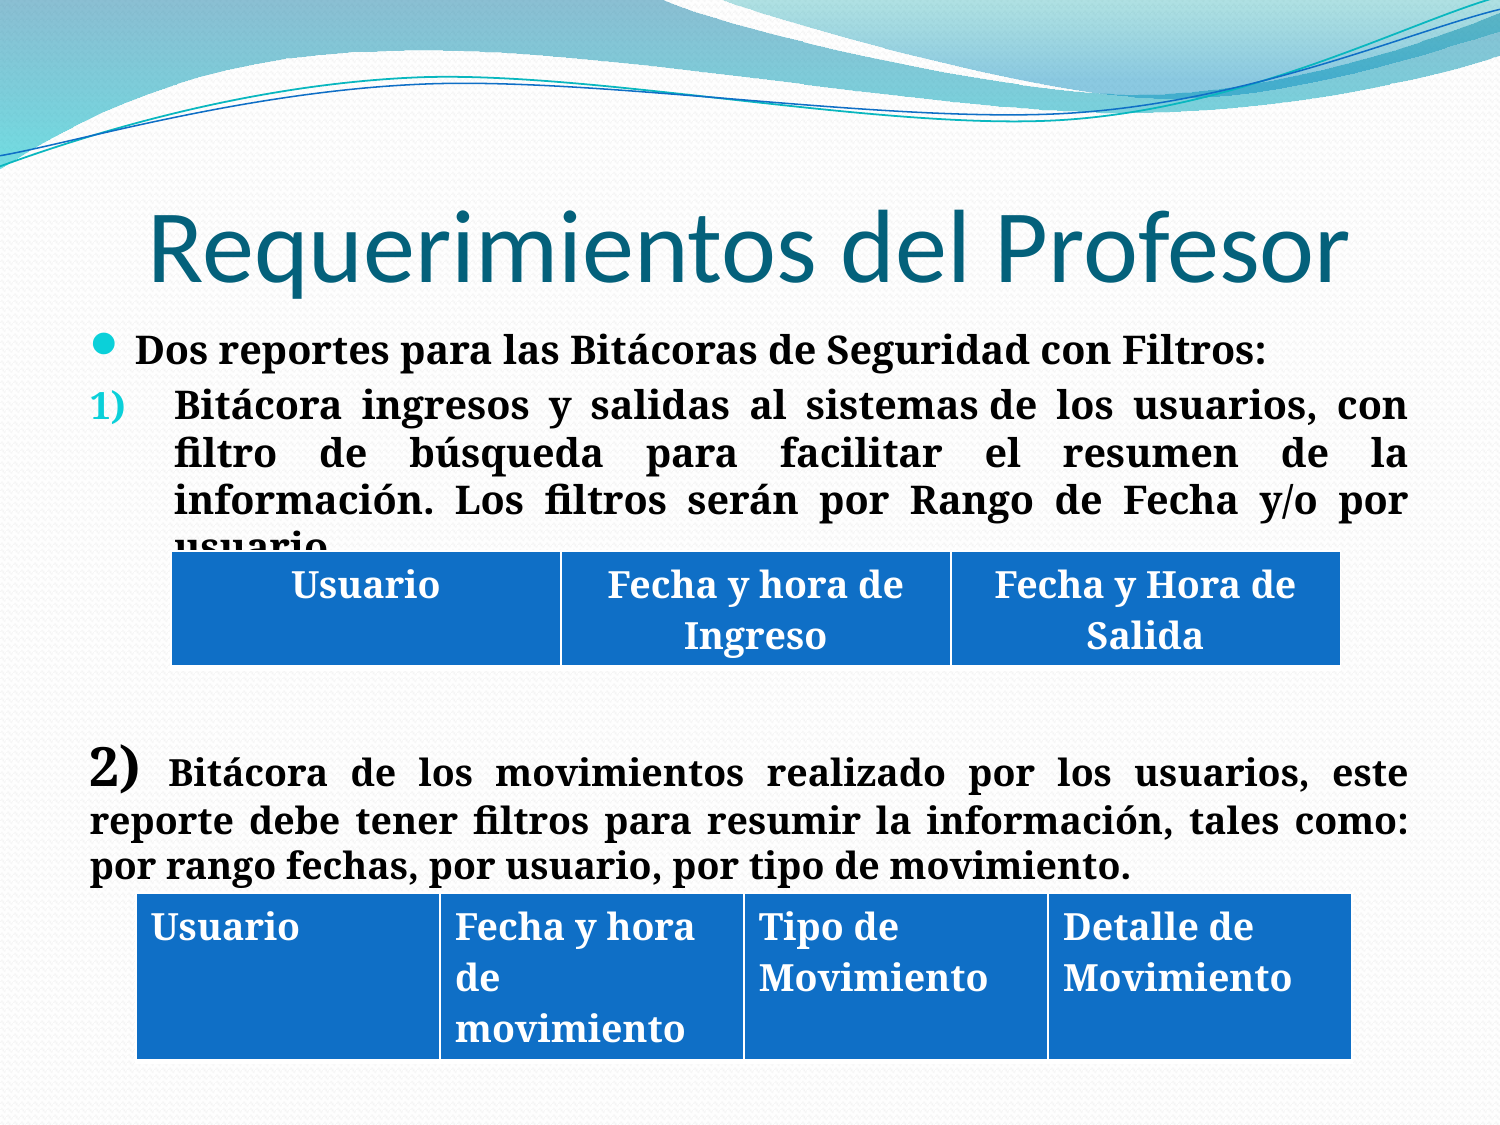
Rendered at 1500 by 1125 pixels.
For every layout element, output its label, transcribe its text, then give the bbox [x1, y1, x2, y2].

table_header Fecha y hora de movimiento [441, 894, 743, 1059]
table_header Detalle de Movimiento [1049, 894, 1351, 1059]
table_header Tipo de Movimiento [745, 894, 1047, 1059]
table_header Fecha y Hora de Salida [952, 552, 1340, 665]
table_header Usuario [172, 552, 560, 665]
table_header Fecha y hora de Ingreso [562, 552, 950, 665]
title Requerimientos del Profesor [75, 115, 1425, 303]
list Dos reportes para las Bitácoras de Seguridad con Filtros: Bitácora ingresos y salidas al sistemas de los usuarios, con filtro de búsqueda para facilitar el resumen de la información. Los filtros serán por Rango de Fecha y/o por usuario. 2) Bitácora de los movimientos realizado por los usuarios, este reporte debe tener filtros para resumir la información, tales como: por rango fechas, por usuario, por tipo de movimiento. [75, 317, 1425, 1038]
table_header Usuario [137, 894, 439, 1059]
